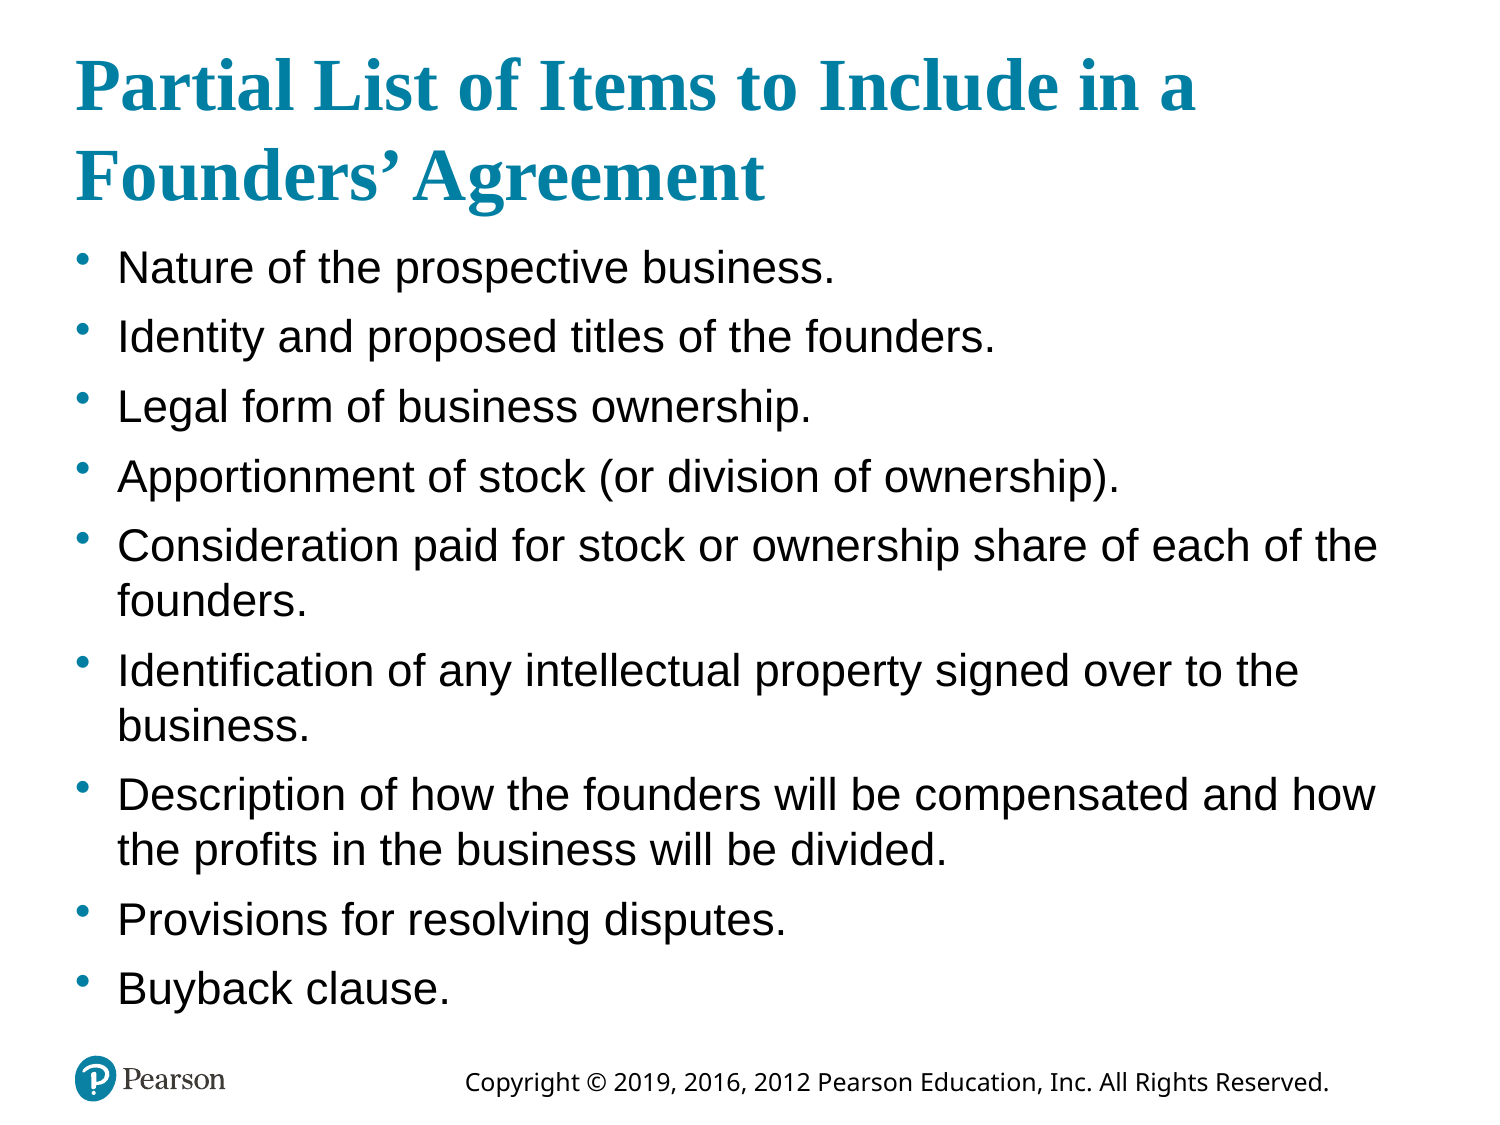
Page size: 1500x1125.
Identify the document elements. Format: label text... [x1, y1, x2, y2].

title Partial List of Items to Include in a Founders’ Agreement [75, 35, 1225, 216]
list Nature of the prospective business. Identity and proposed titles of the founders. Legal form of business ownership. Apportionment of stock (or division of ownership). Consideration paid for stock or ownership share of each of the founders. Identification of any intellectual property signed over to the business. Description of how the founders will be compensated and how the profits in the business will be divided. Provisions for resolving disputes. Buyback clause. [75, 237, 1425, 1025]
